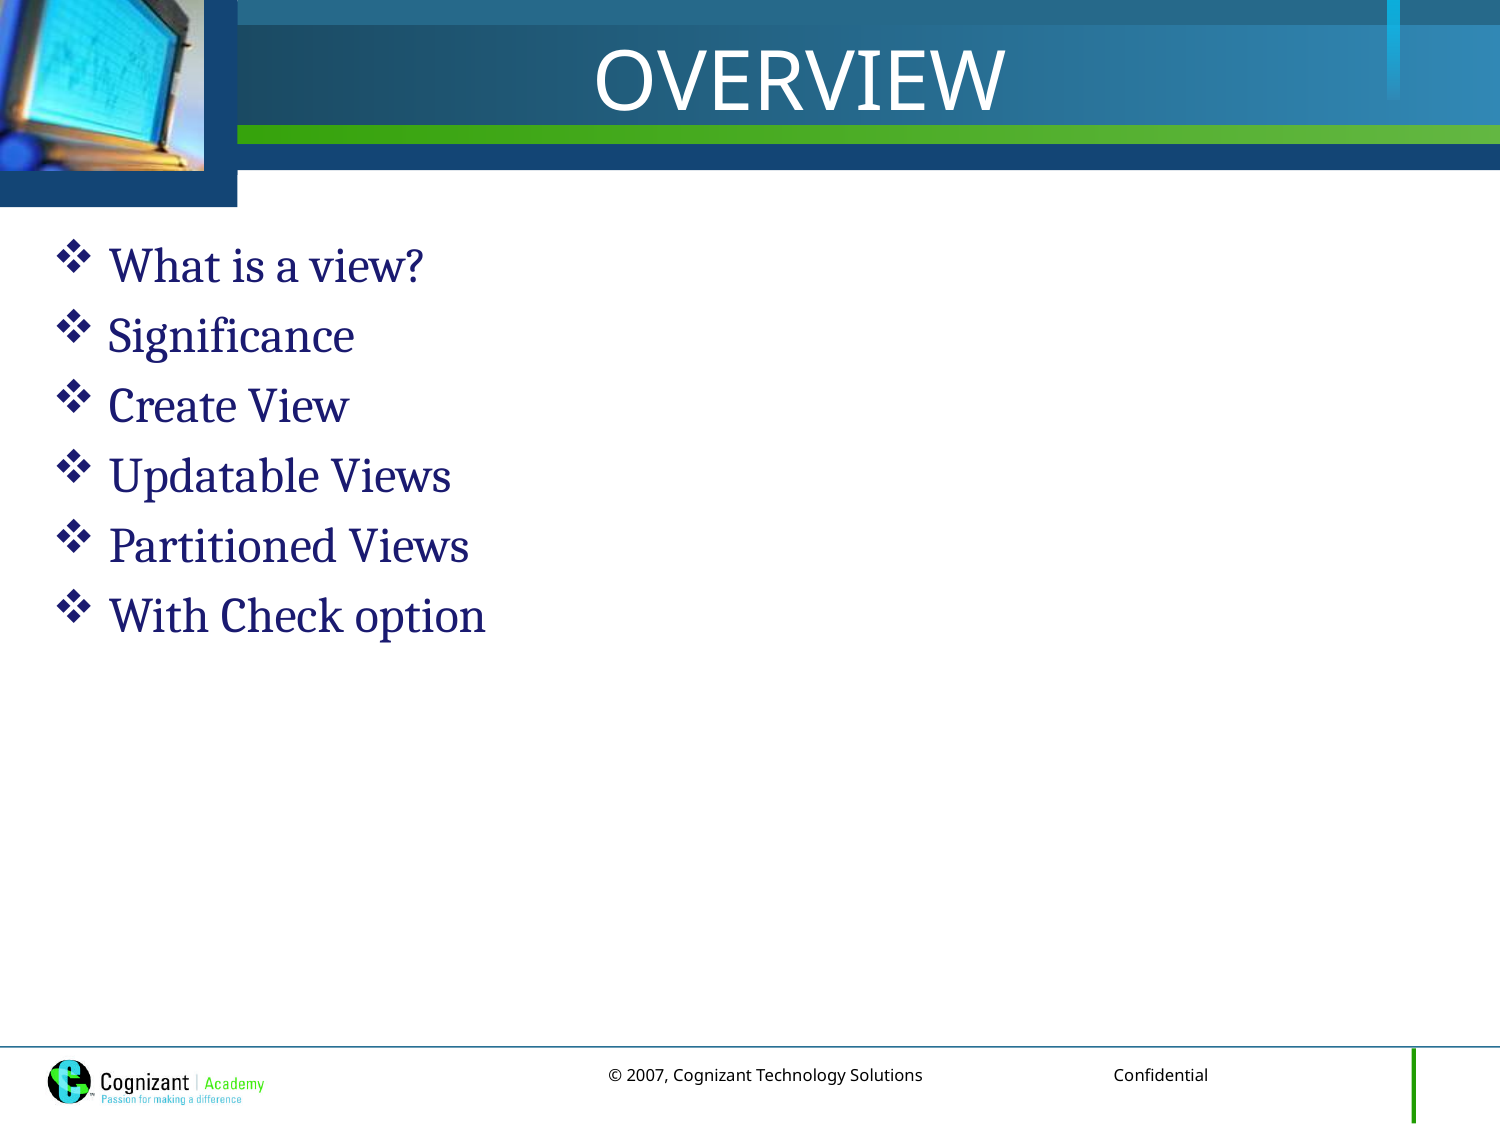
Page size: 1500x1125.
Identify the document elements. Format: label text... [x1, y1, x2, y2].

picture [35, 1050, 275, 1119]
list What is a view? Significance Create View Updatable Views Partitioned Views With Check option [37, 224, 1463, 1037]
picture [0, 0, 204, 171]
title OVERVIEW [237, 33, 1363, 122]
